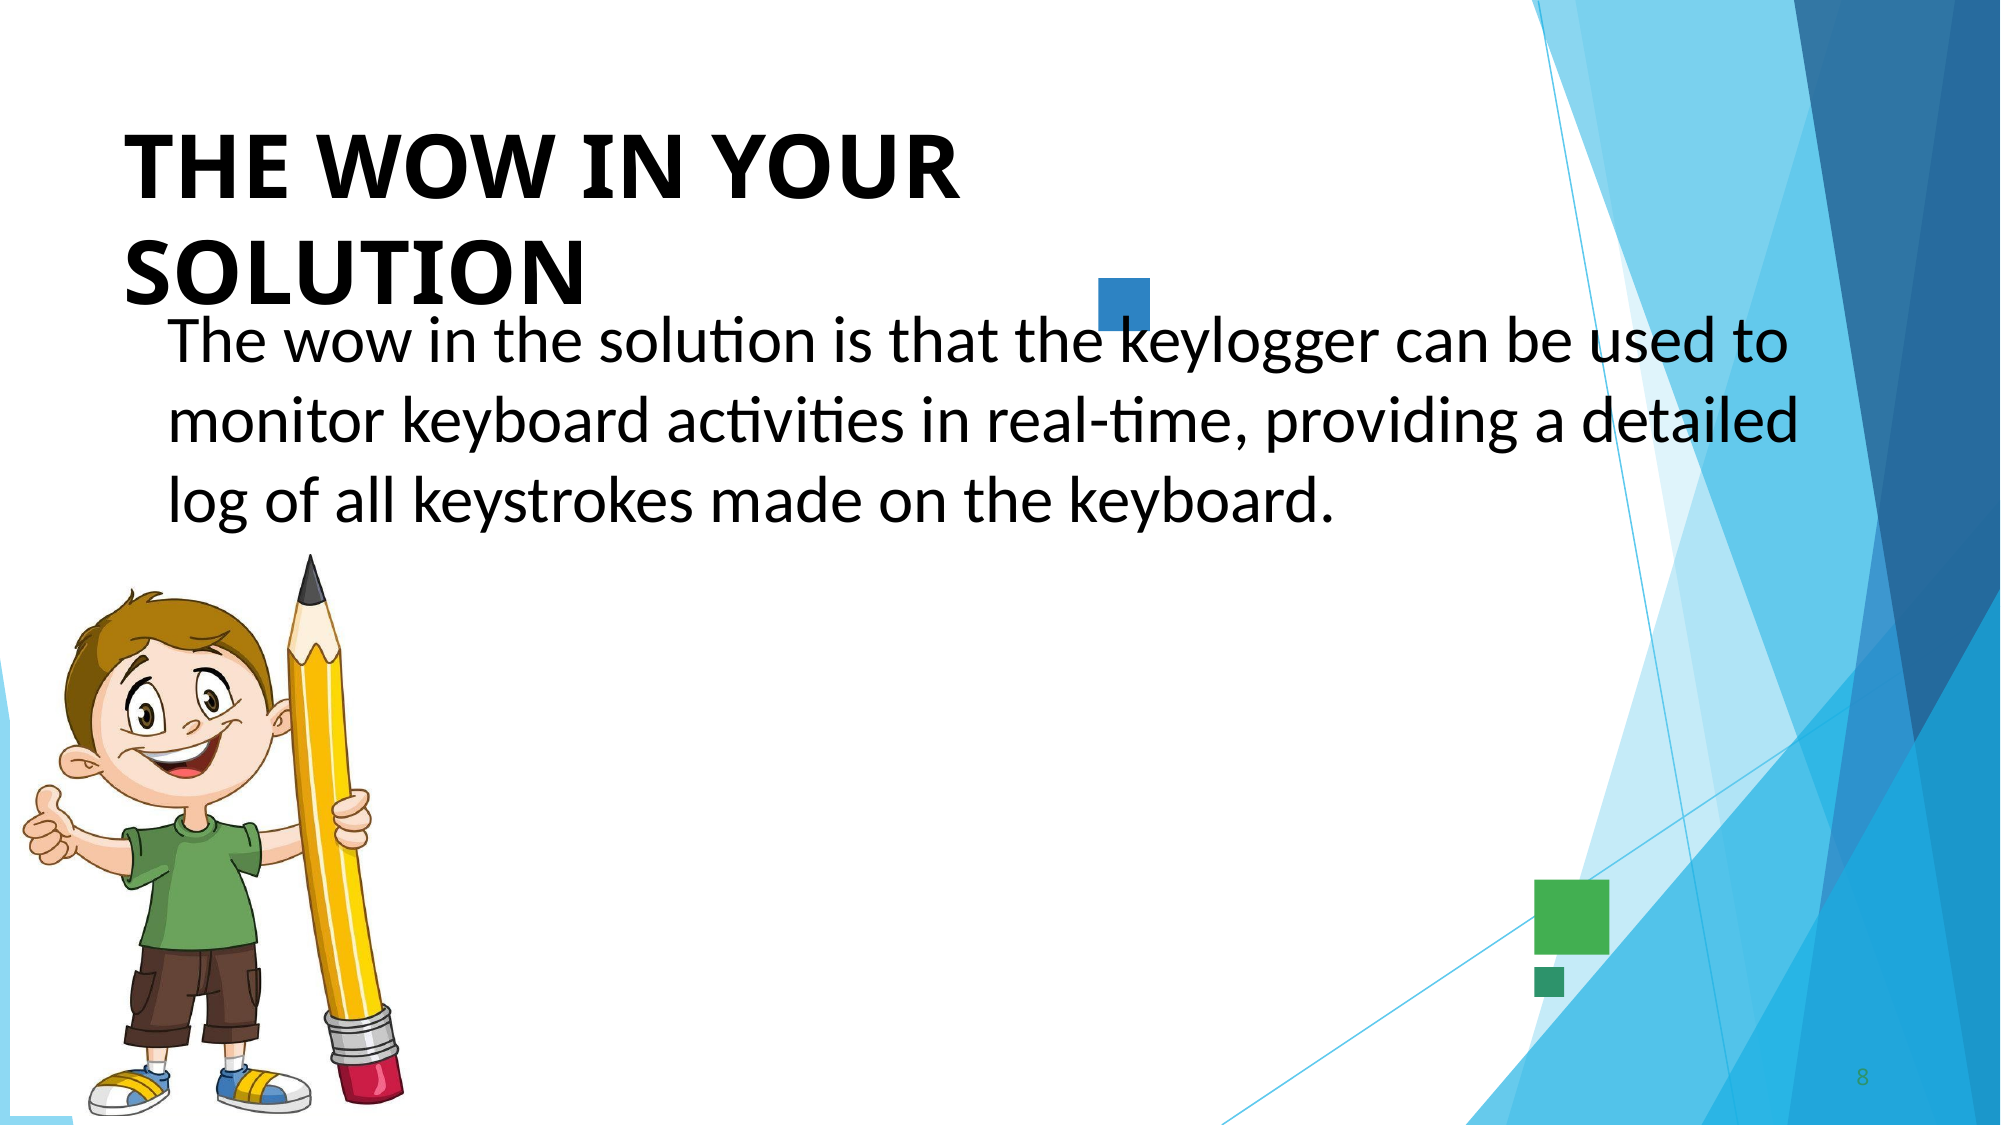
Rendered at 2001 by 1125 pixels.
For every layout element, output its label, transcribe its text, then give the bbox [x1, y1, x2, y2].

text_box [1849, 1061, 1888, 1095]
picture [10, 554, 416, 1116]
title THE WOW IN YOUR SOLUTION [121, 107, 1359, 323]
text_box [1534, 879, 1610, 955]
text_box The wow in the solution is that the keylogger can be used to monitor keyboard activities in real-time, providing a detailed log of all keystrokes made on the keyboard. [152, 288, 1911, 544]
text_box [1534, 967, 1565, 997]
